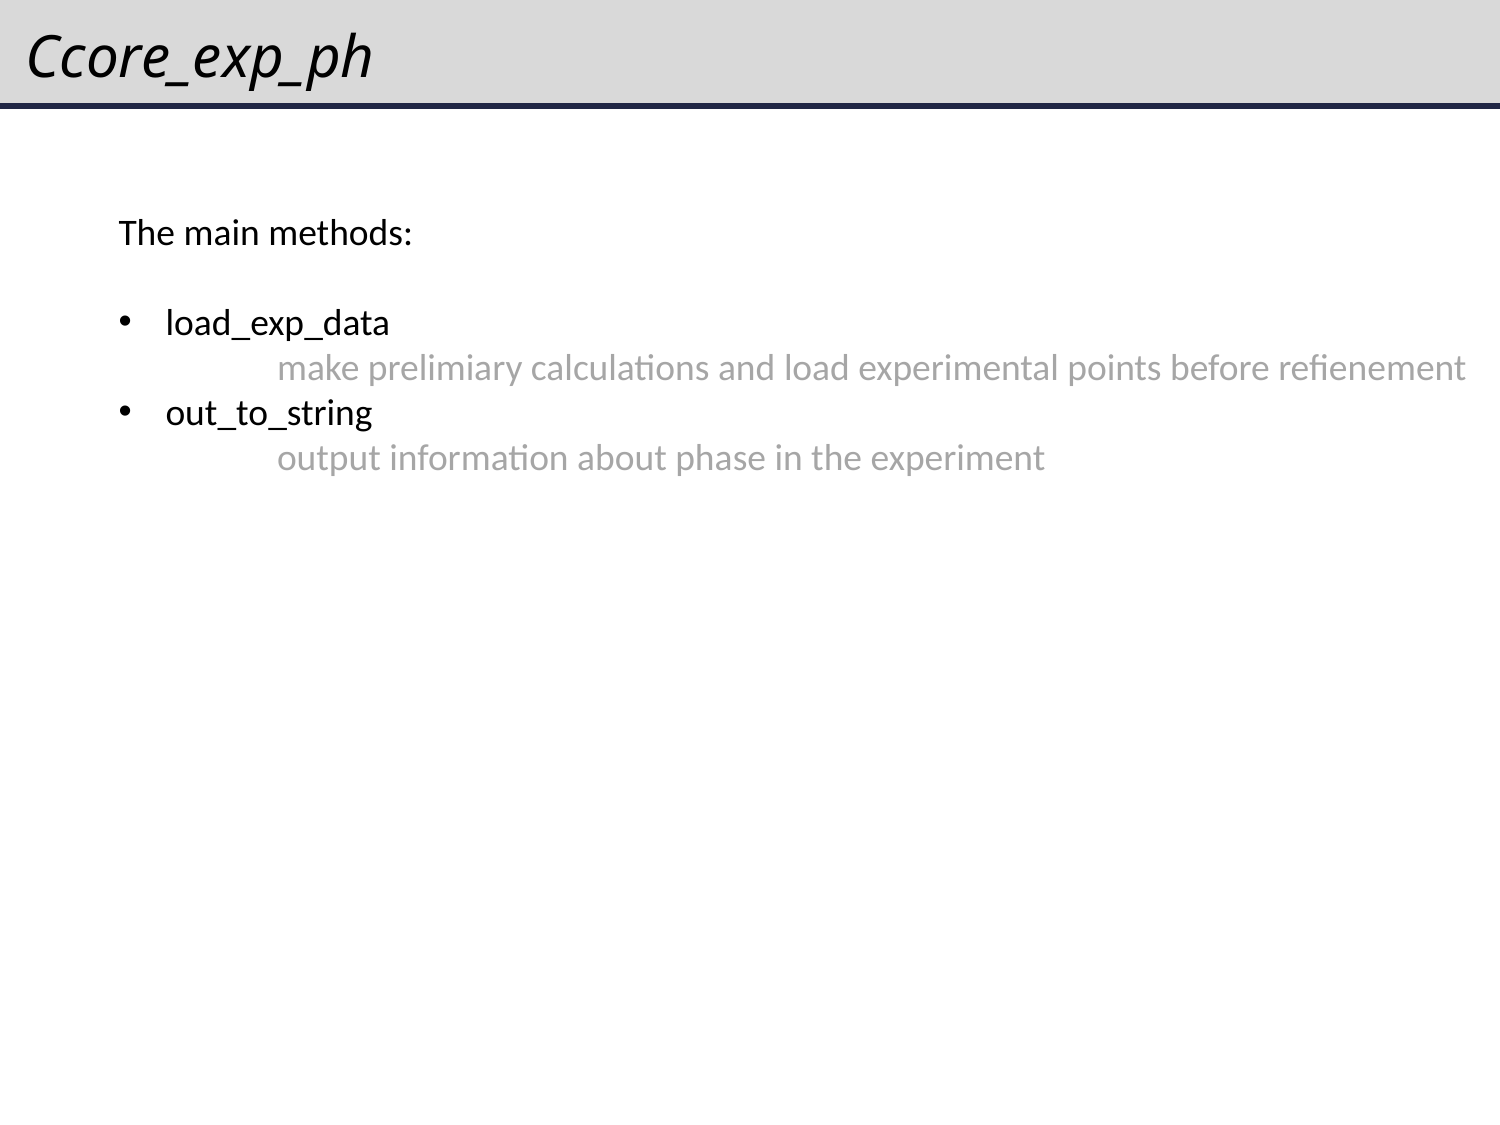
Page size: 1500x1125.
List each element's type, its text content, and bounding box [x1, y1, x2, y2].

title Ccore_exp_ph [10, 0, 1416, 118]
text_box The main methods: load_exp_data make prelimiary calculations and load experimental points before refienement out_to_string output information about phase in the experiment [103, 200, 1483, 486]
